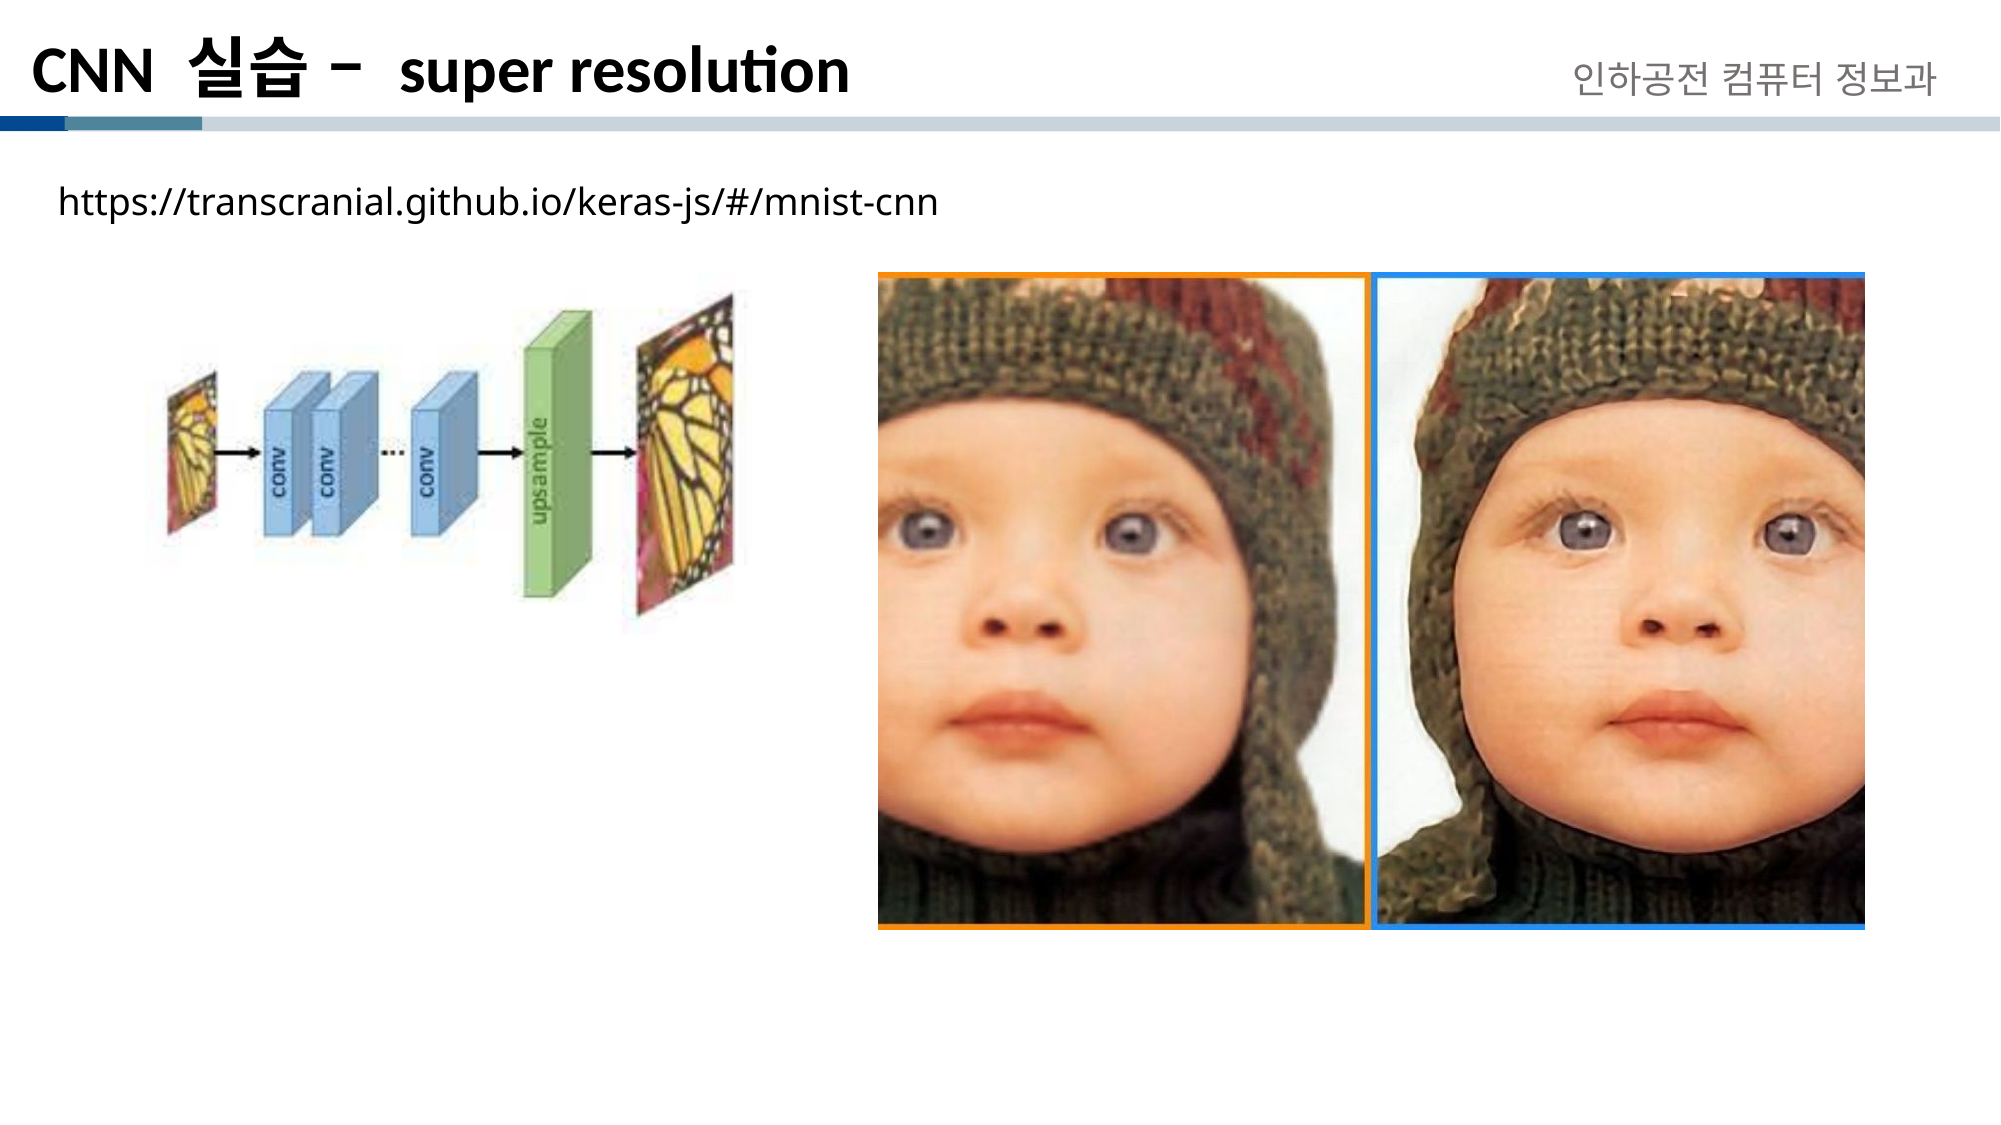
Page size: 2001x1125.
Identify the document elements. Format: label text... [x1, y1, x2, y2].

text_box 인하공전 컴퓨터 정보과 [1557, 48, 1954, 109]
text_box https://transcranial.github.io/keras-js/#/mnist-cnn [42, 170, 1044, 230]
title CNN 실습 – super resolution [8, 13, 1992, 129]
picture [0, 116, 64, 131]
picture [145, 272, 1865, 930]
